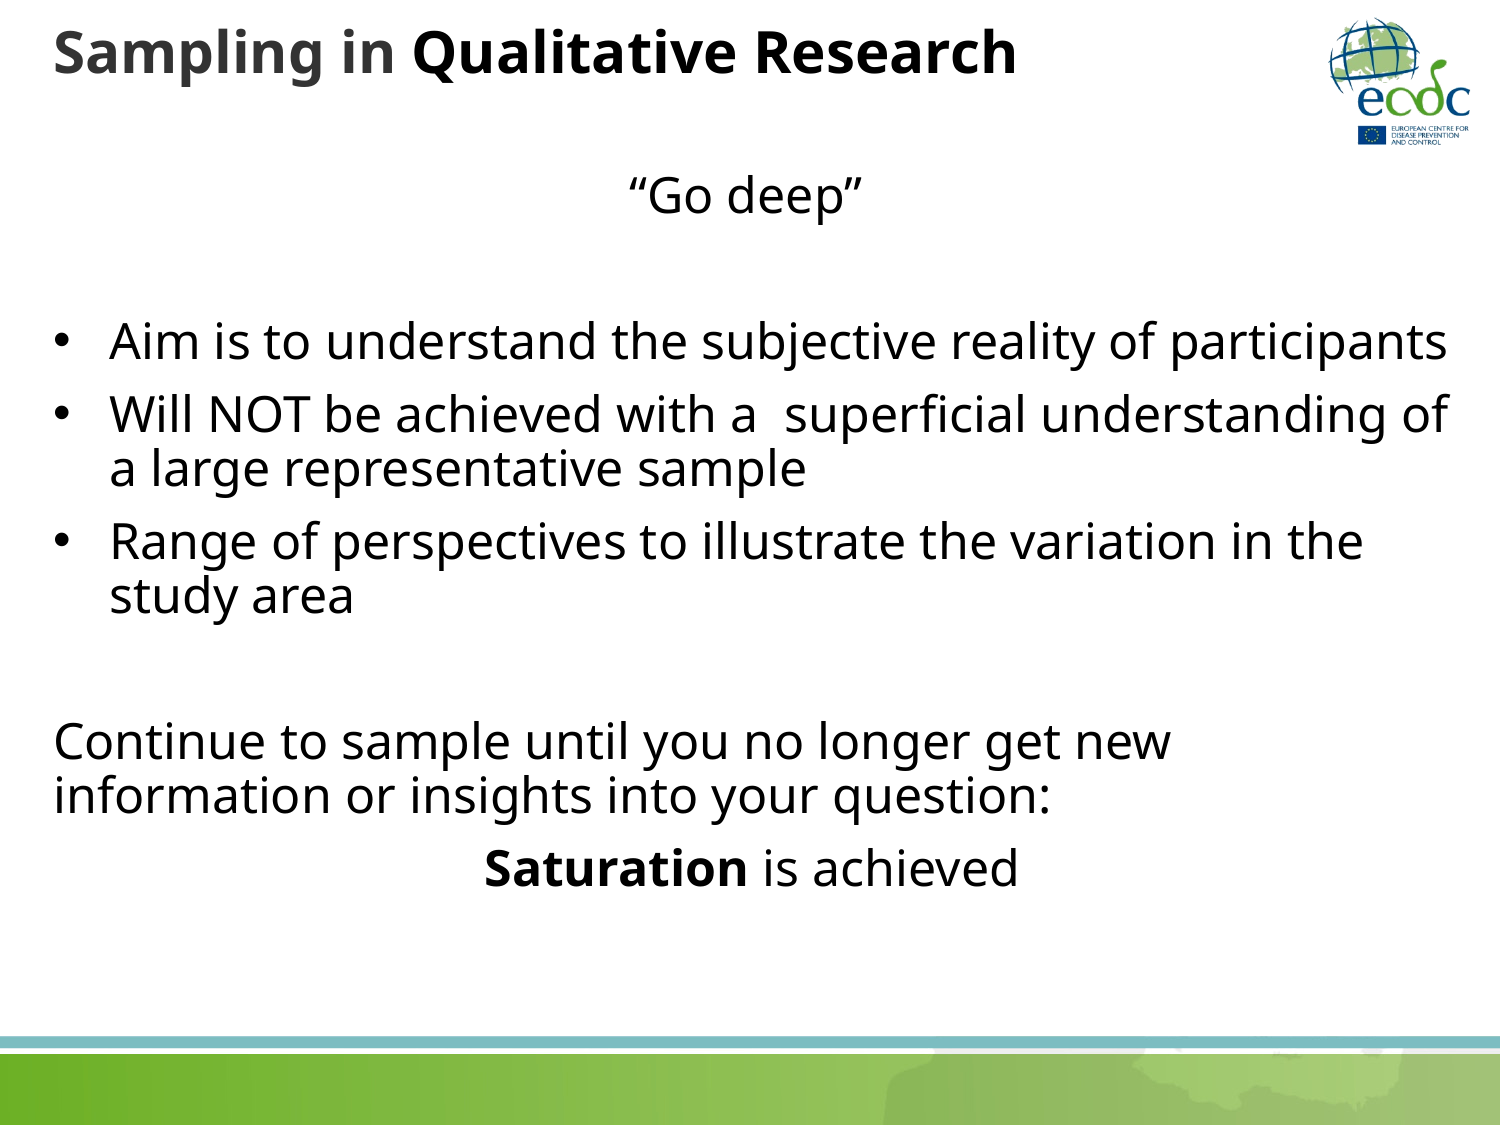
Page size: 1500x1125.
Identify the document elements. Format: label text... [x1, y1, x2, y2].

picture [0, 1036, 1500, 1125]
title Sampling in Qualitative Research [52, 23, 1404, 159]
slide_number [1149, 1042, 1500, 1103]
picture [1328, 17, 1473, 148]
list “Go deep” Aim is to understand the subjective reality of participants Will NOT be achieved with a superficial understanding of a large representative sample Range of perspectives to illustrate the variation in the study area Continue to sample until you no longer get new information or insights into your question: Saturation is achieved [52, 169, 1453, 1018]
